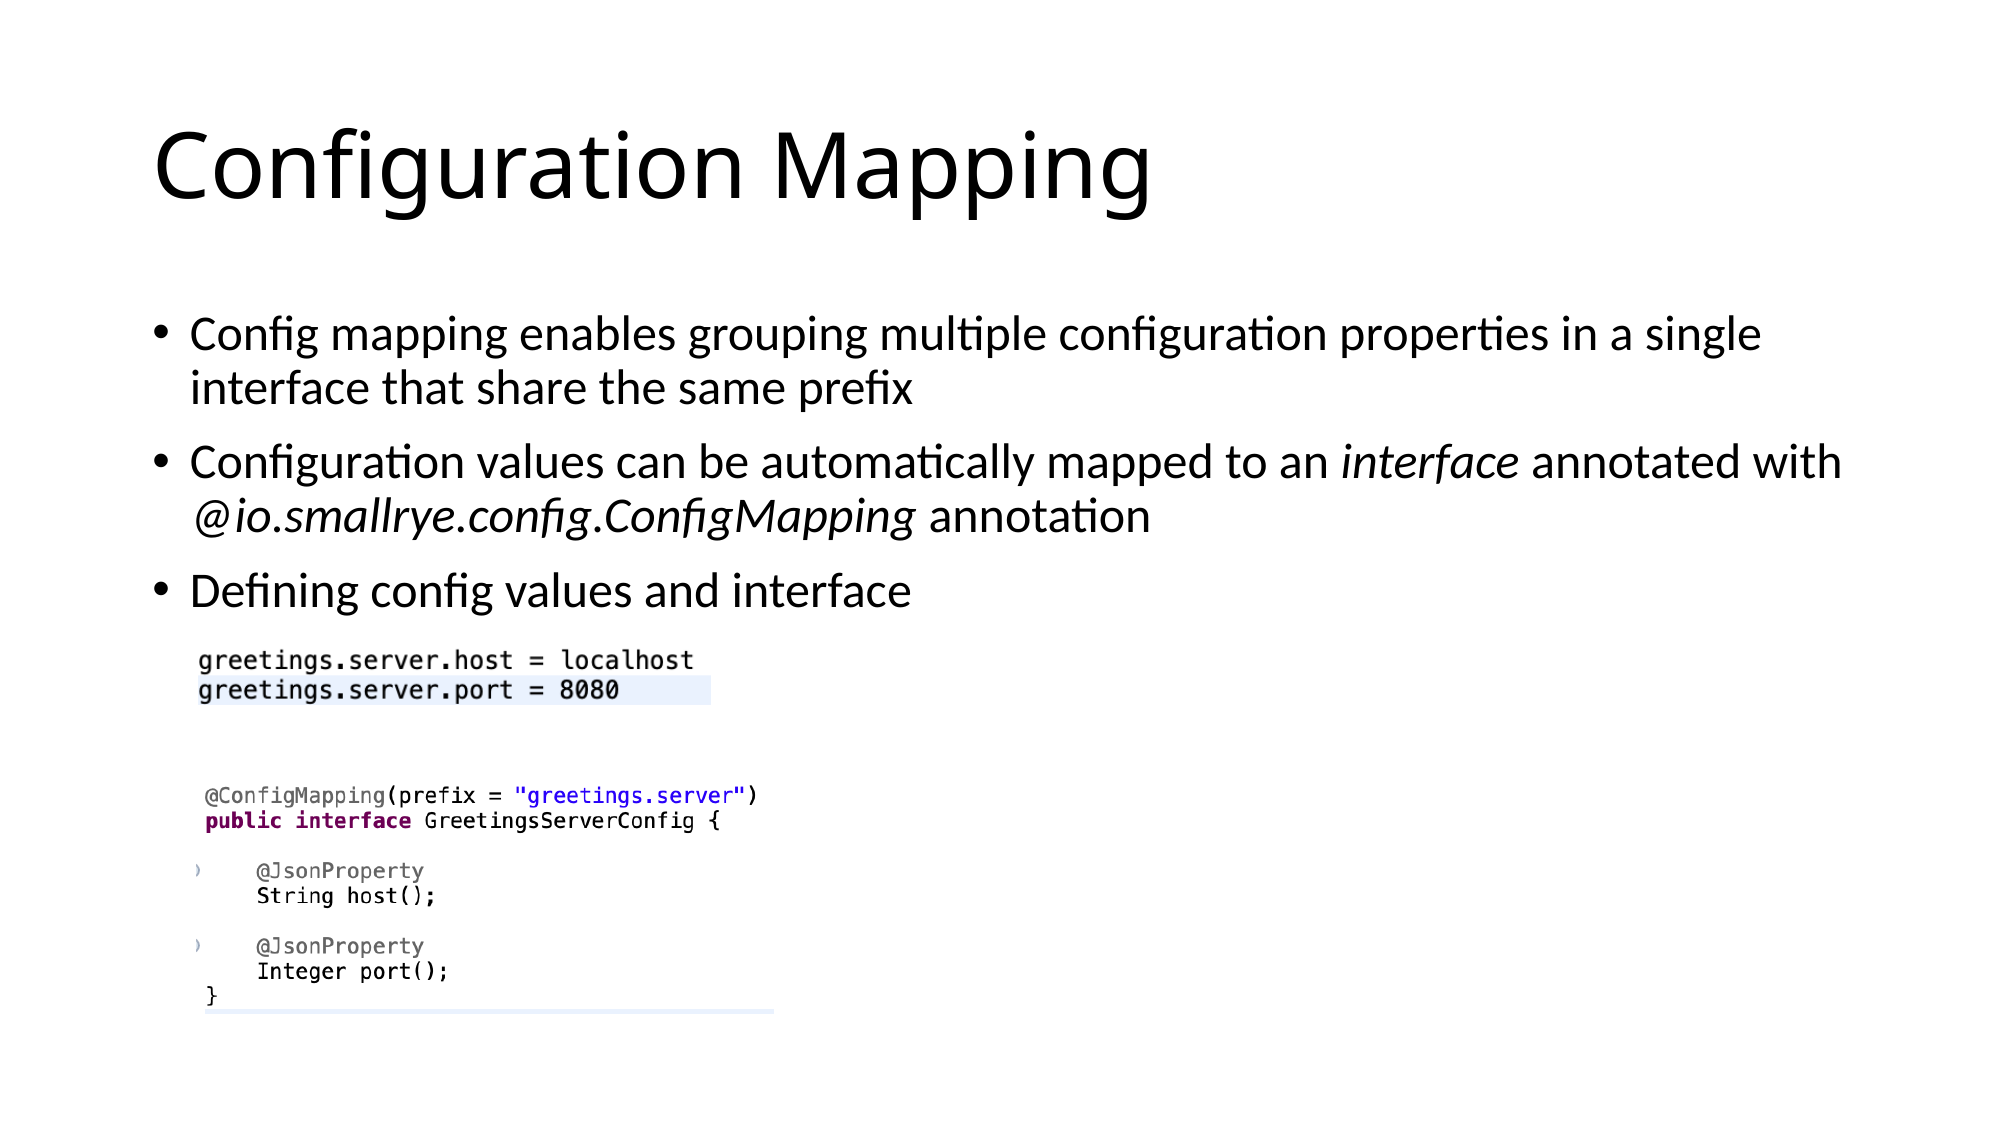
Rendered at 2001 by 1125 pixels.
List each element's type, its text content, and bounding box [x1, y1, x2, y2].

picture [196, 765, 774, 1014]
title Configuration Mapping [137, 59, 1863, 278]
list Config mapping enables grouping multiple configuration properties in a single interface that share the same prefix Configuration values can be automatically mapped to an interface annotated with @io.smallrye.config.ConfigMapping annotation Defining config values and interface [137, 299, 1863, 1014]
picture [196, 631, 711, 724]
